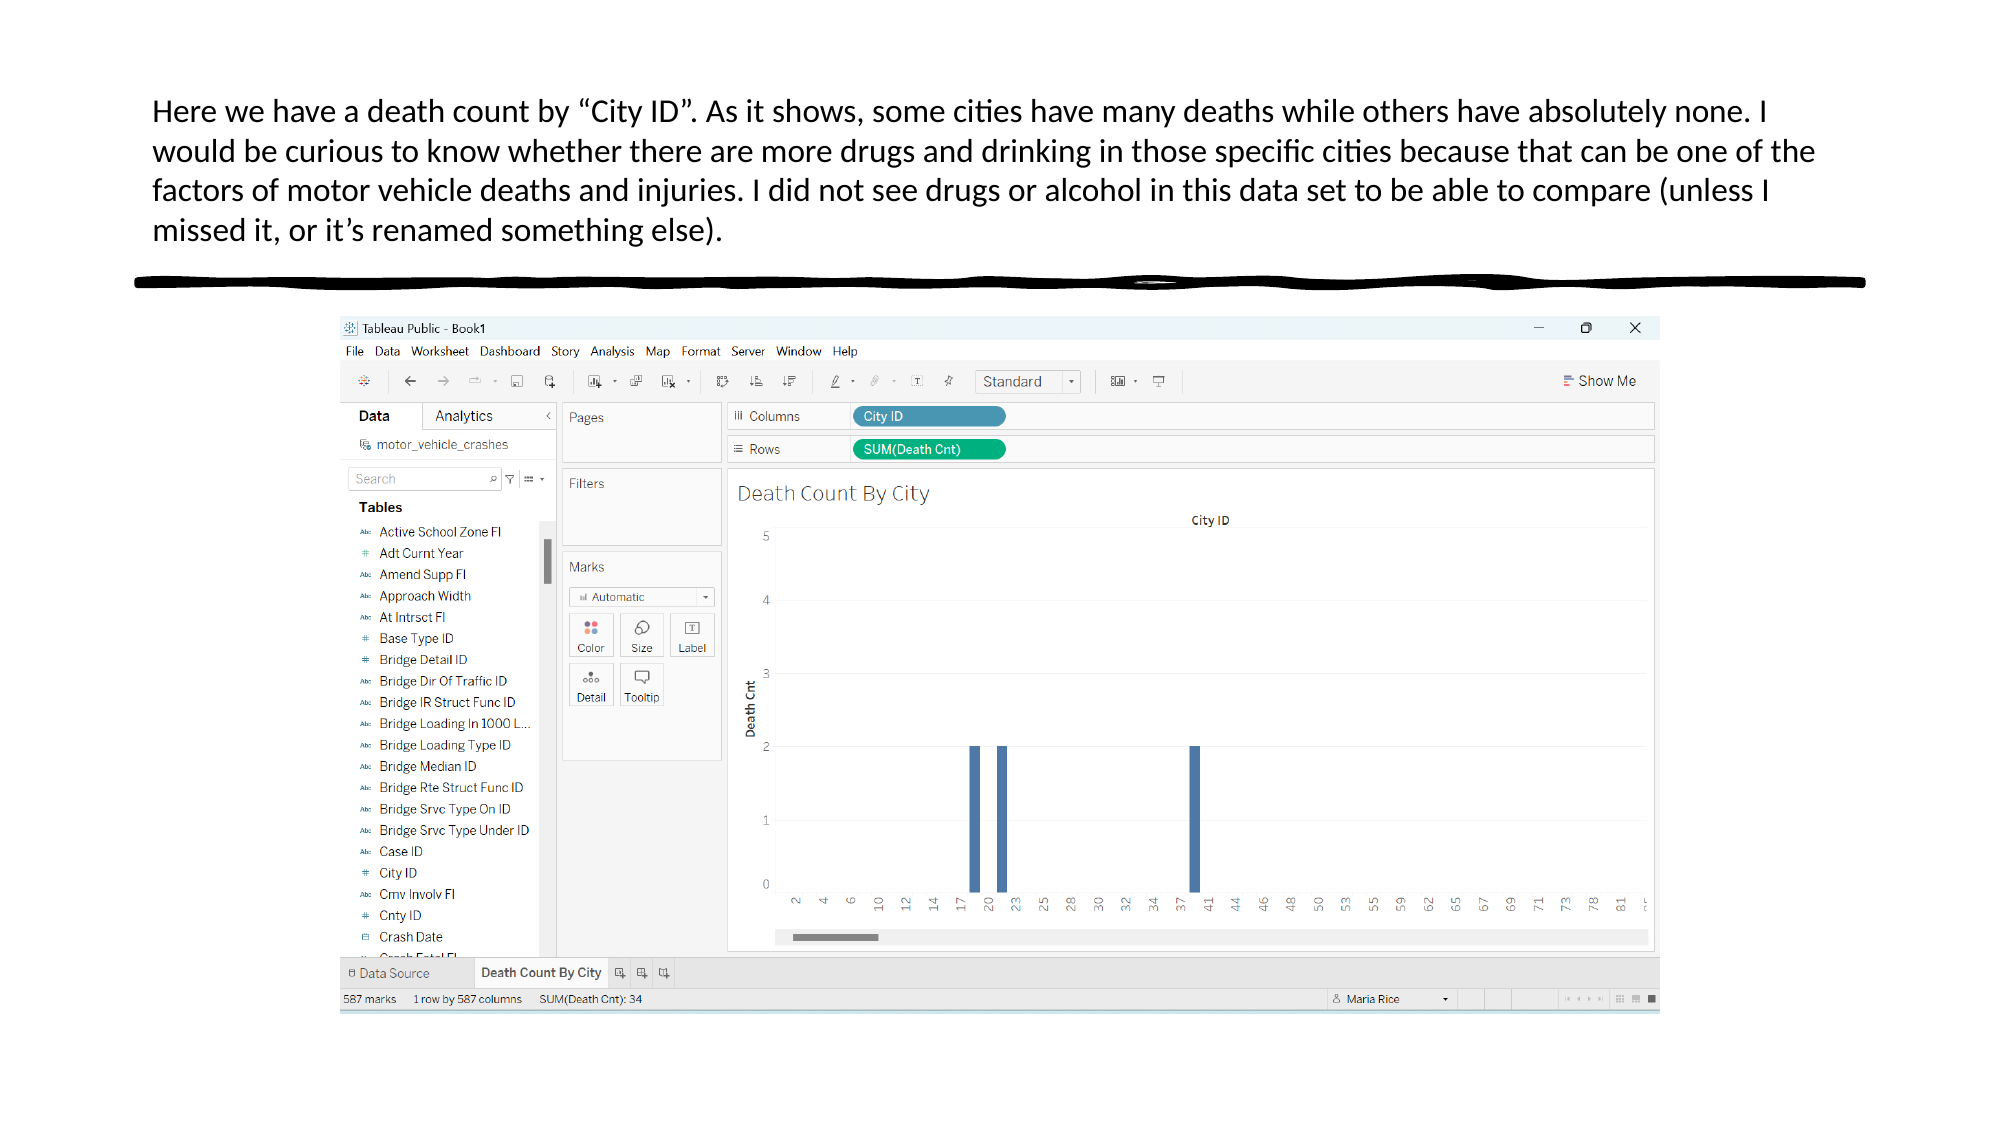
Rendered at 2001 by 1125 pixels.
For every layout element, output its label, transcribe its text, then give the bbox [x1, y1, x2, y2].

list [340, 316, 1660, 1015]
title Here we have a death count by “City ID”. As it shows, some cities have many deaths while others have absolutely none. I would be curious to know whether there are more drugs and drinking in those specific cities because that can be one of the factors of motor vehicle deaths and injuries. I did not see drugs or alcohol in this data set to be able to compare (unless I missed it, or it’s renamed something else). [137, 59, 1863, 278]
